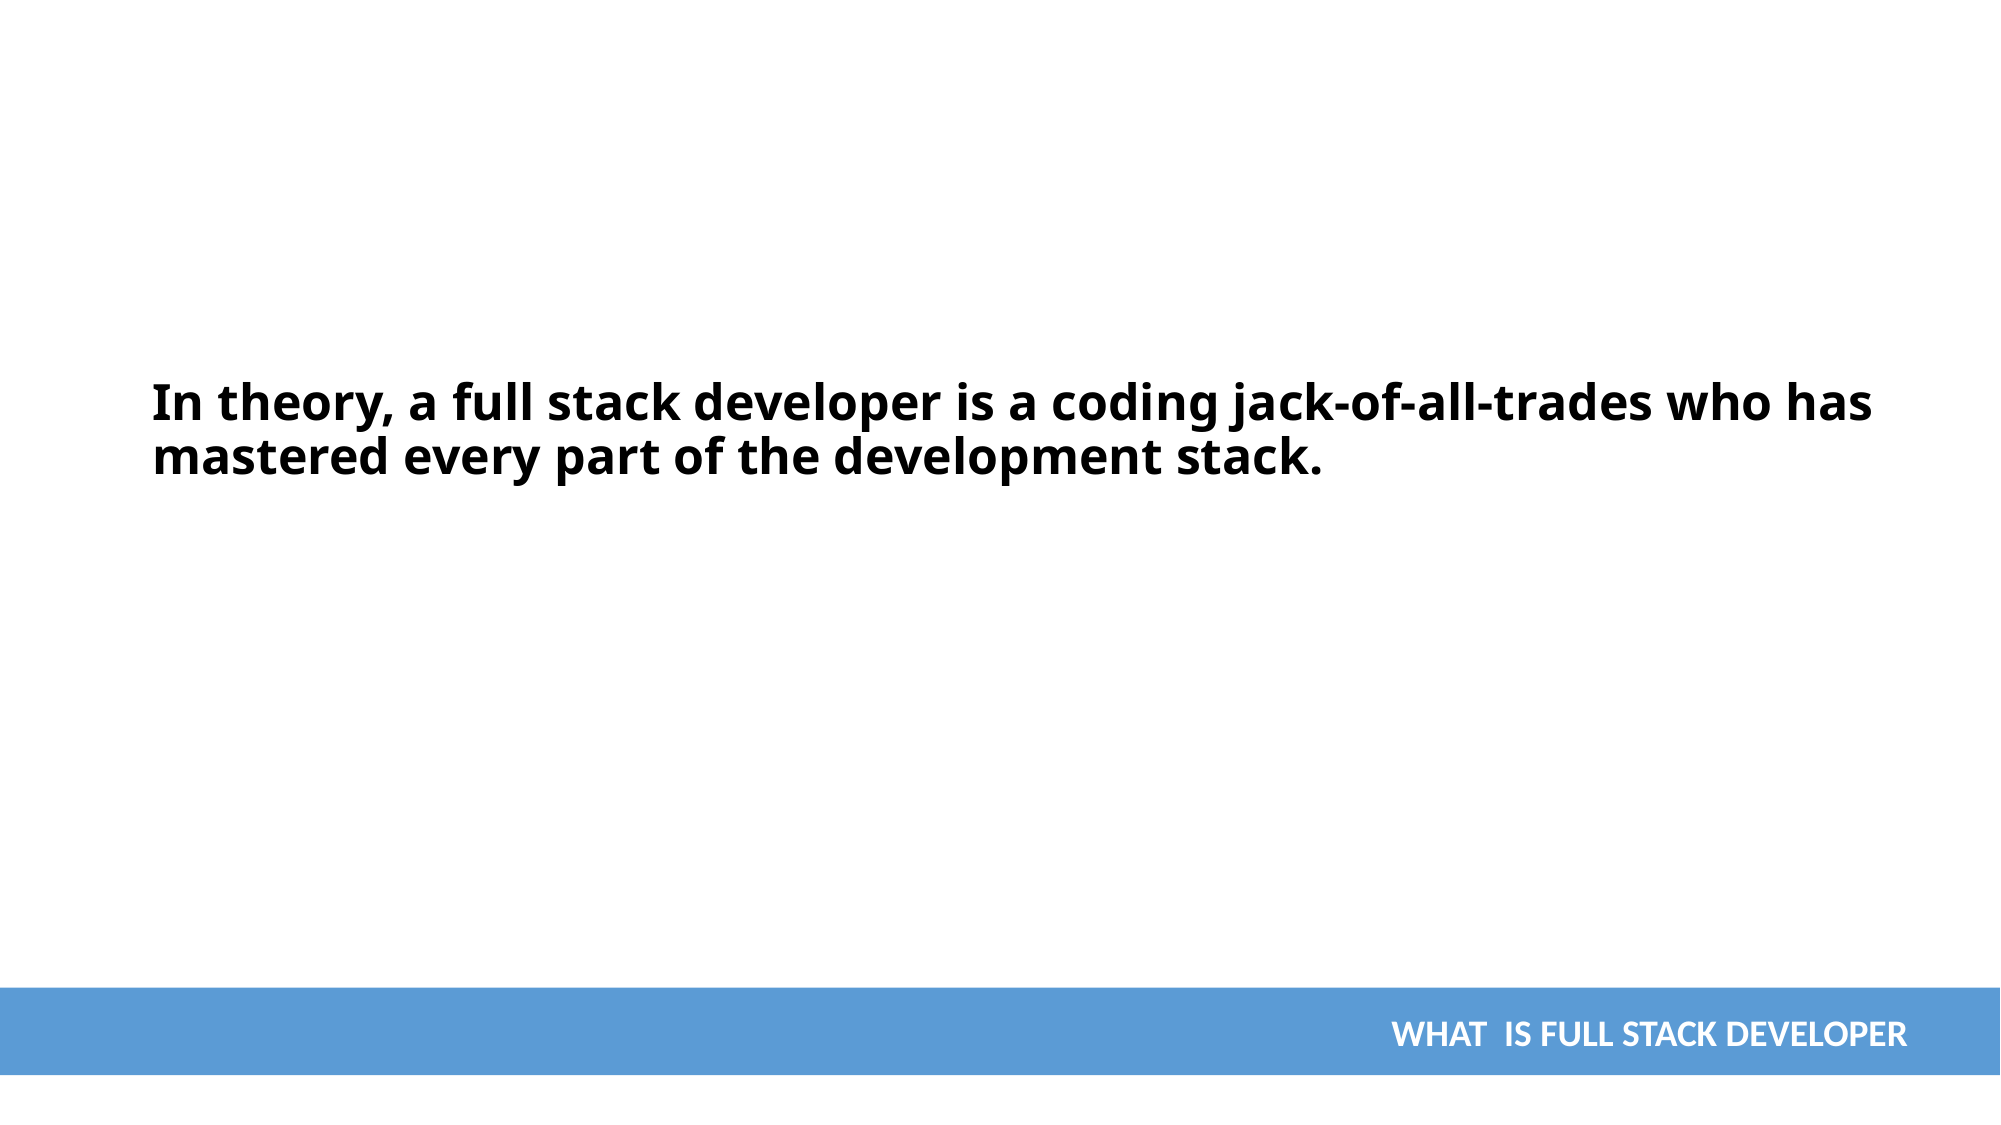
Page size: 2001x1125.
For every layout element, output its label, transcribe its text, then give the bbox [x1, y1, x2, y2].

text_box [0, 987, 135, 1076]
title In theory, a full stack developer is a coding jack-of-all-trades who has mastered every part of the development stack. [137, 322, 1892, 541]
text_box [1919, 987, 2000, 1076]
text_box WHAT IS FULL STACK DEVELOPER [125, 986, 1929, 1077]
